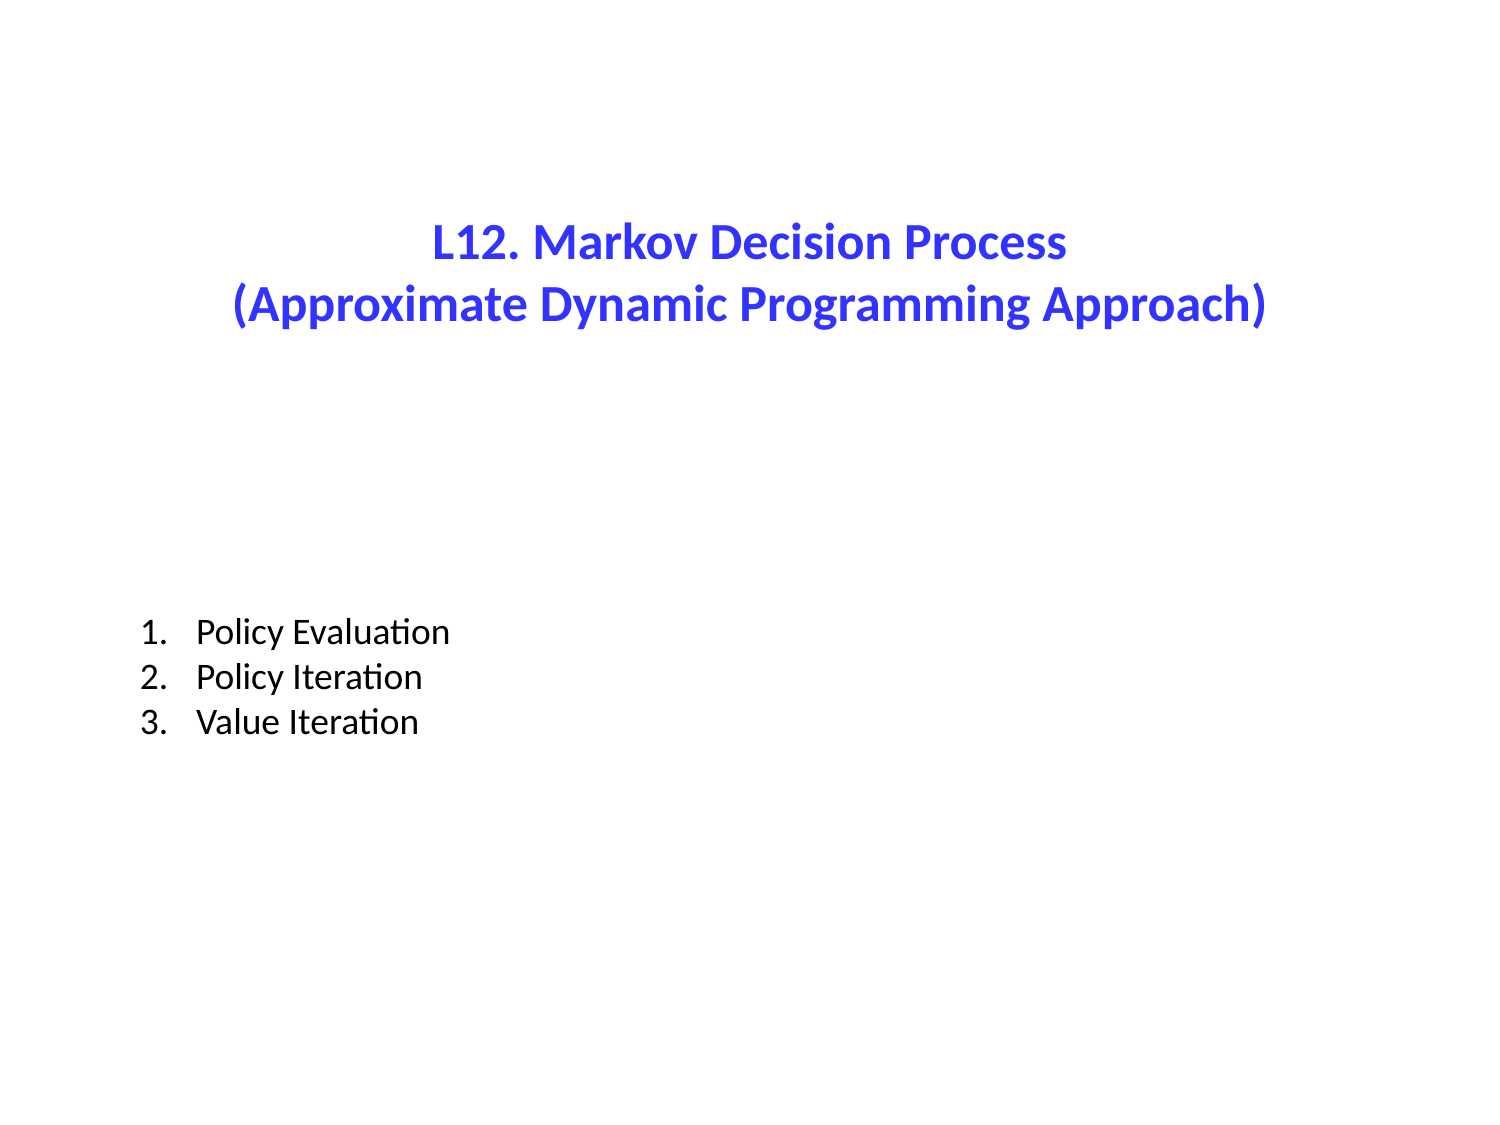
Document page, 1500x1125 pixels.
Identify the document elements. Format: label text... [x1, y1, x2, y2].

text_box Policy Evaluation Policy Iteration Value Iteration [125, 599, 1350, 750]
text_box L12. Markov Decision Process (Approximate Dynamic Programming Approach) [0, 199, 1500, 340]
